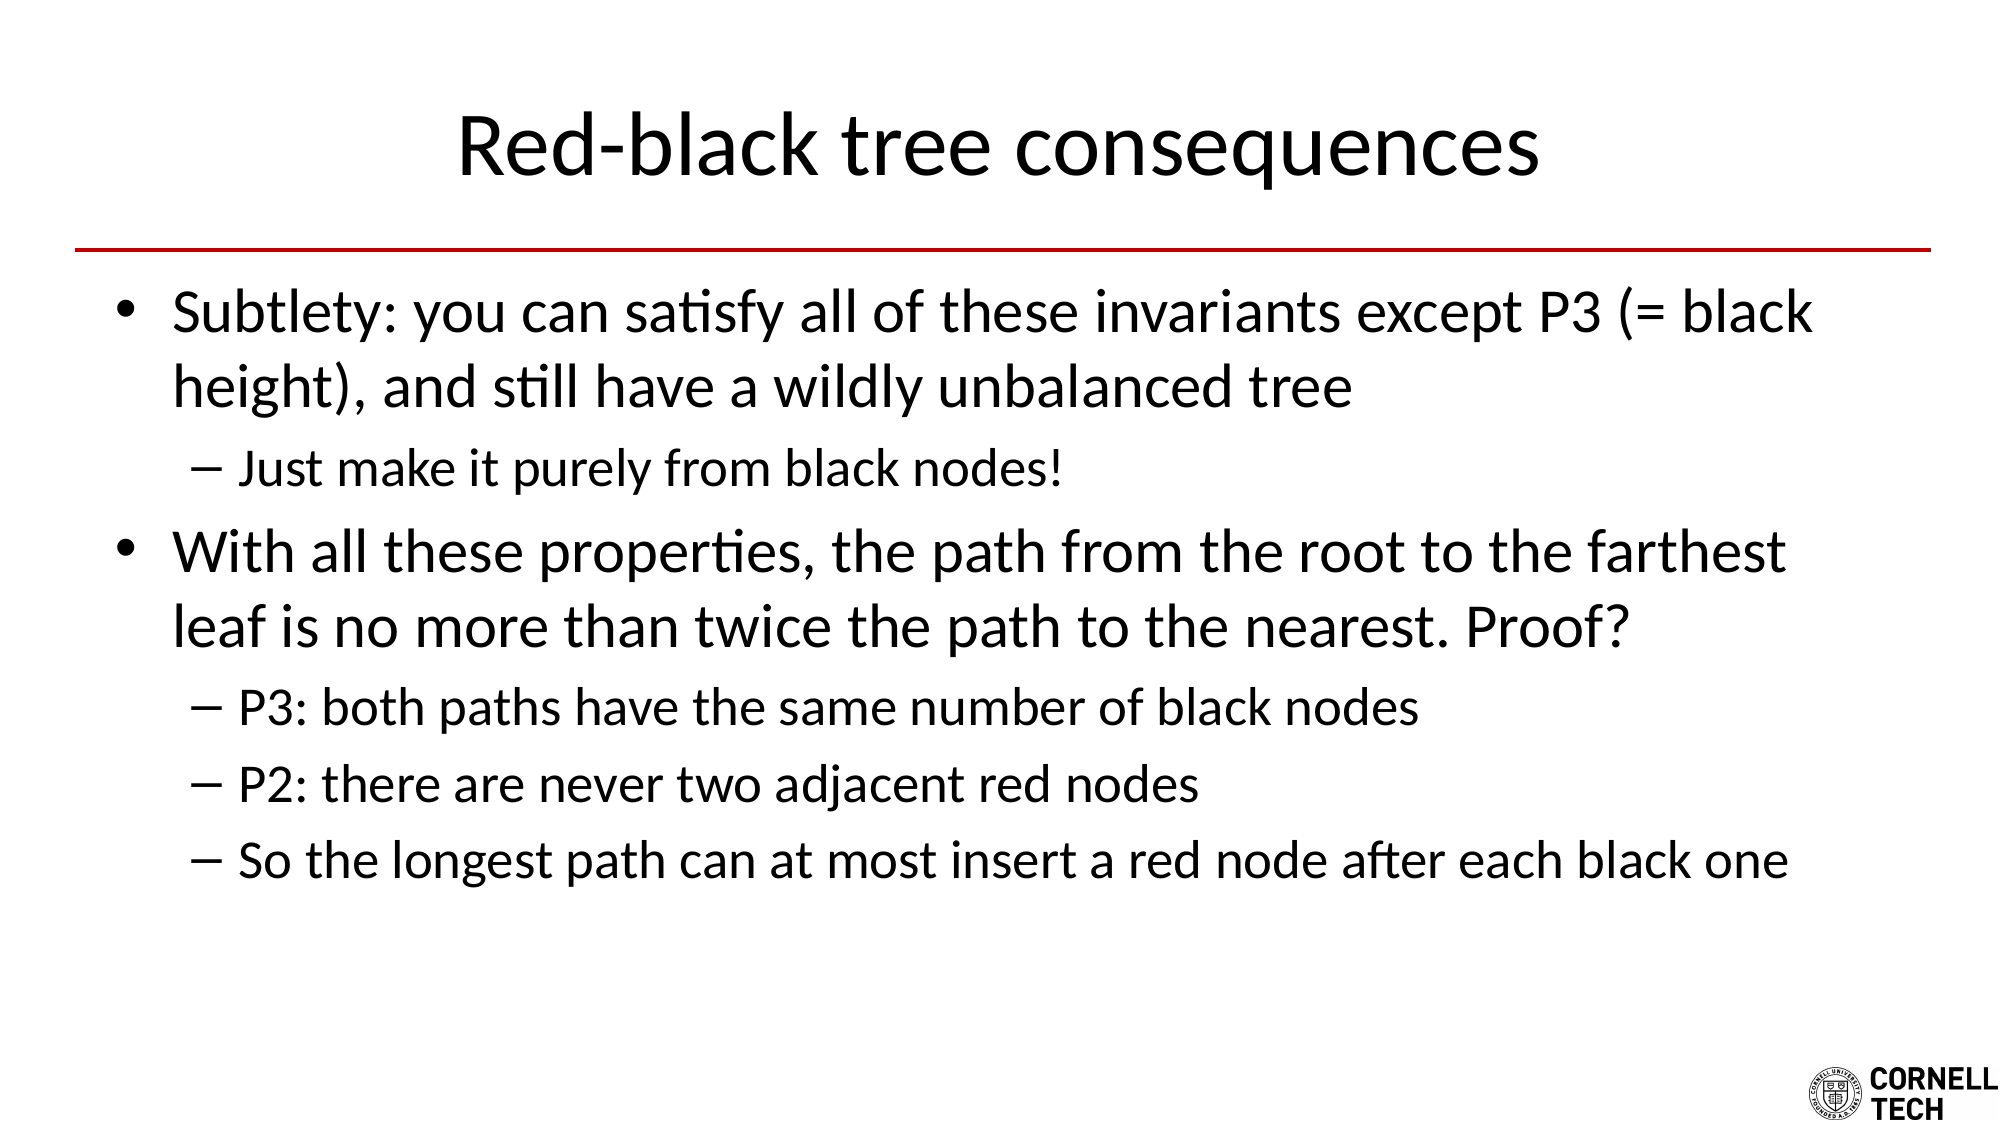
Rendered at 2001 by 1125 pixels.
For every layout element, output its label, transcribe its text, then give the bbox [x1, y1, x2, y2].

list Subtlety: you can satisfy all of these invariants except P3 (= black height), and still have a wildly unbalanced tree Just make it purely from black nodes! With all these properties, the path from the root to the farthest leaf is no more than twice the path to the nearest. Proof? P3: both paths have the same number of black nodes P2: there are never two adjacent red nodes So the longest path can at most insert a red node after each black one [99, 262, 1900, 1005]
picture [1809, 1067, 1998, 1120]
title Red-black tree consequences [99, 45, 1900, 233]
